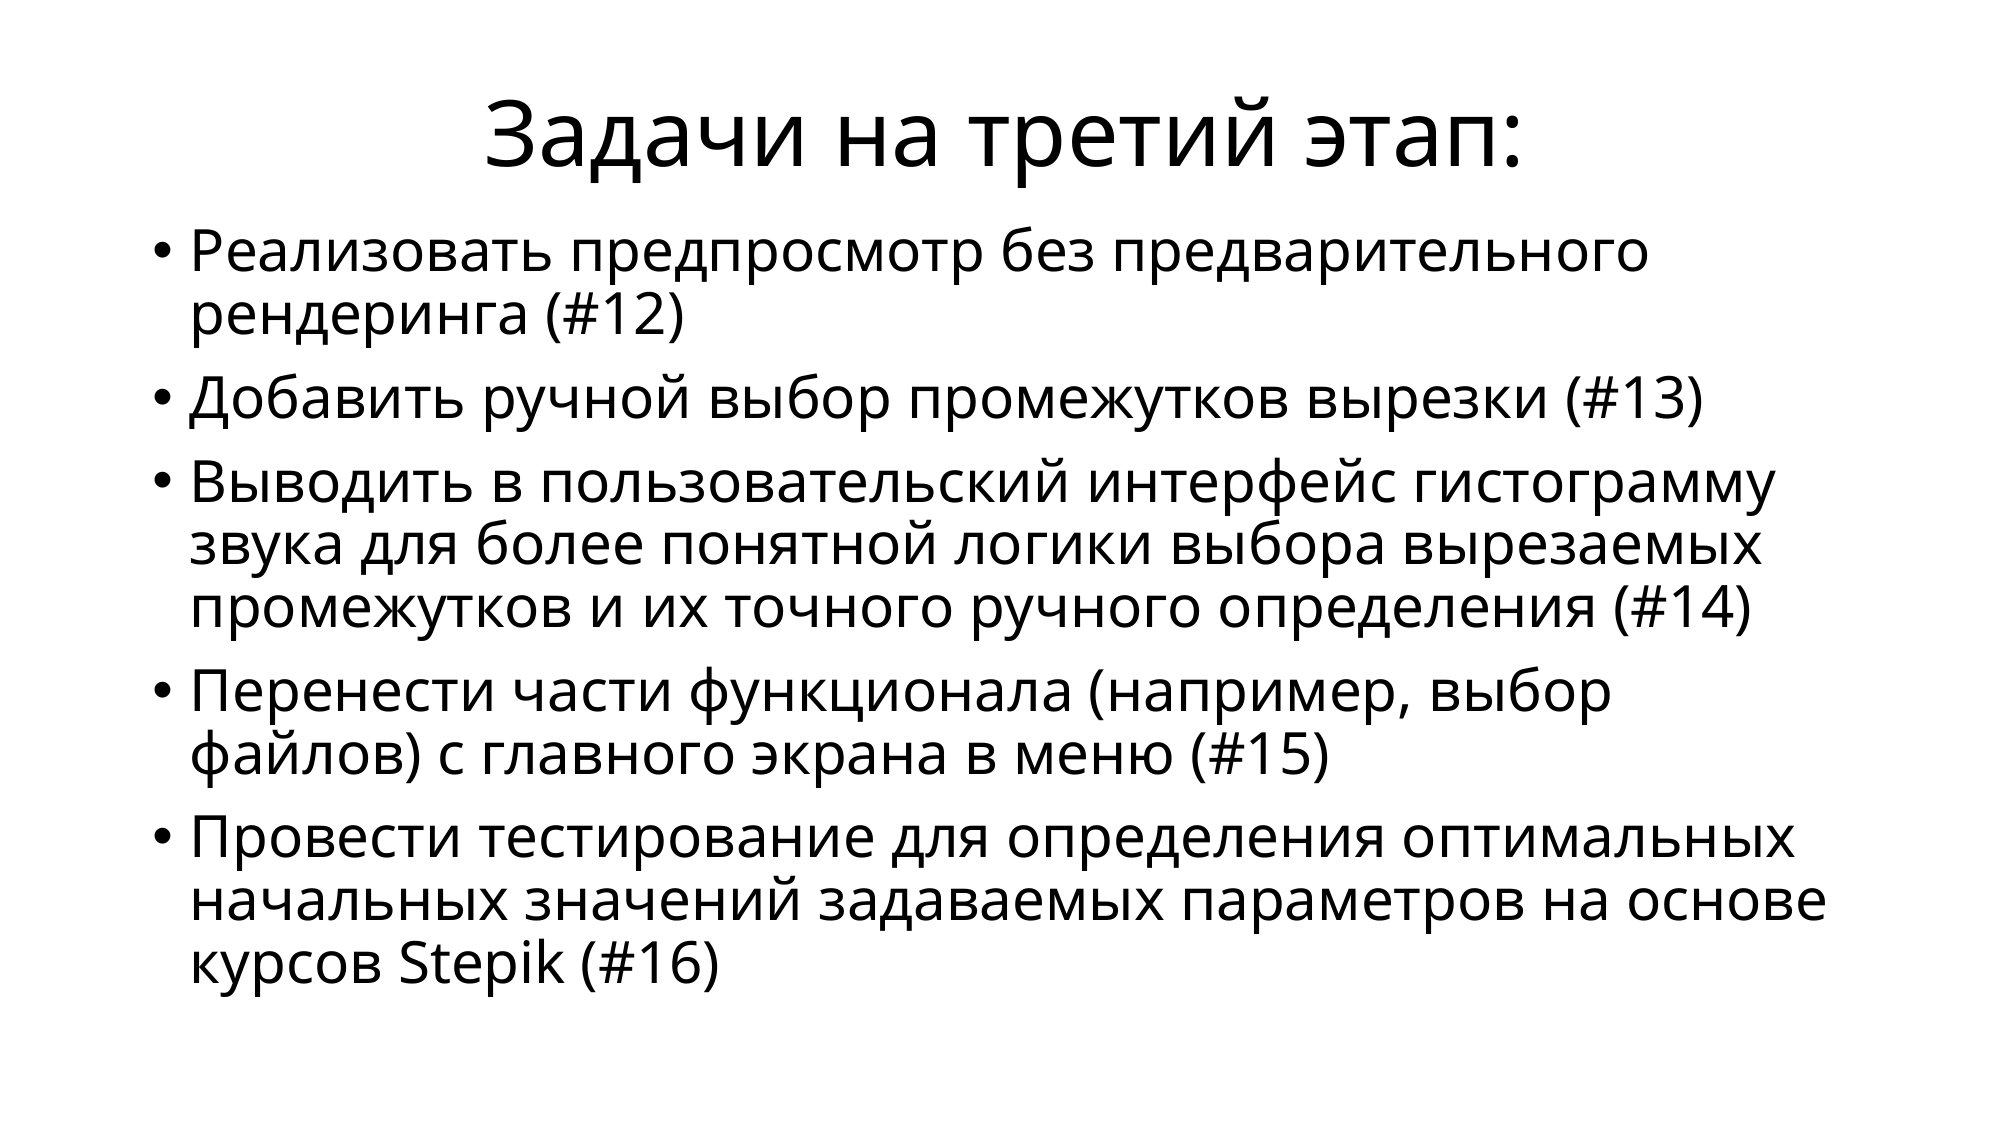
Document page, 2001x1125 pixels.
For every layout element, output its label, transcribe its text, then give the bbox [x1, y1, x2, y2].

title Задачи на третий этап: [0, 0, 2000, 273]
list Реализовать предпросмотр без предварительного рендеринга (#12) Добавить ручной выбор промежутков вырезки (#13) Выводить в пользовательский интерфейс гистограмму звука для более понятной логики выбора вырезаемых промежутков и их точного ручного определения (#14) Перенести части функционала (например, выбор файлов) с главного экрана в меню (#15) Провести тестирование для определения оптимальных начальных значений задаваемых параметров на основе курсов Stepik (#16) [137, 214, 1863, 1014]
